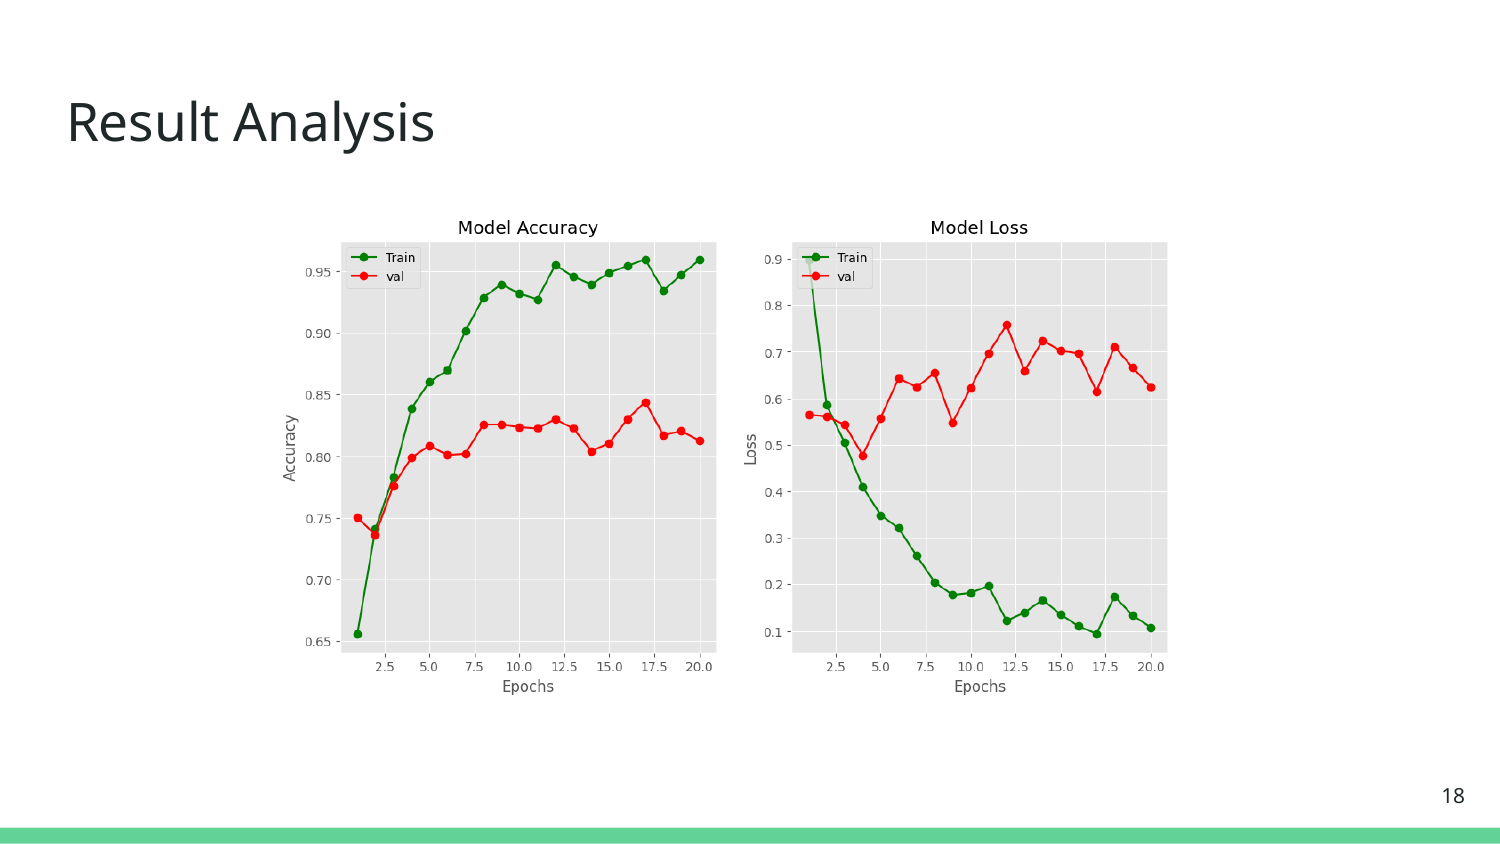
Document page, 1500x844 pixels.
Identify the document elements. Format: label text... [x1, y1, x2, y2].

slide_number ‹#› [1389, 764, 1480, 830]
picture [273, 211, 1177, 703]
title Result Analysis [51, 72, 1449, 167]
